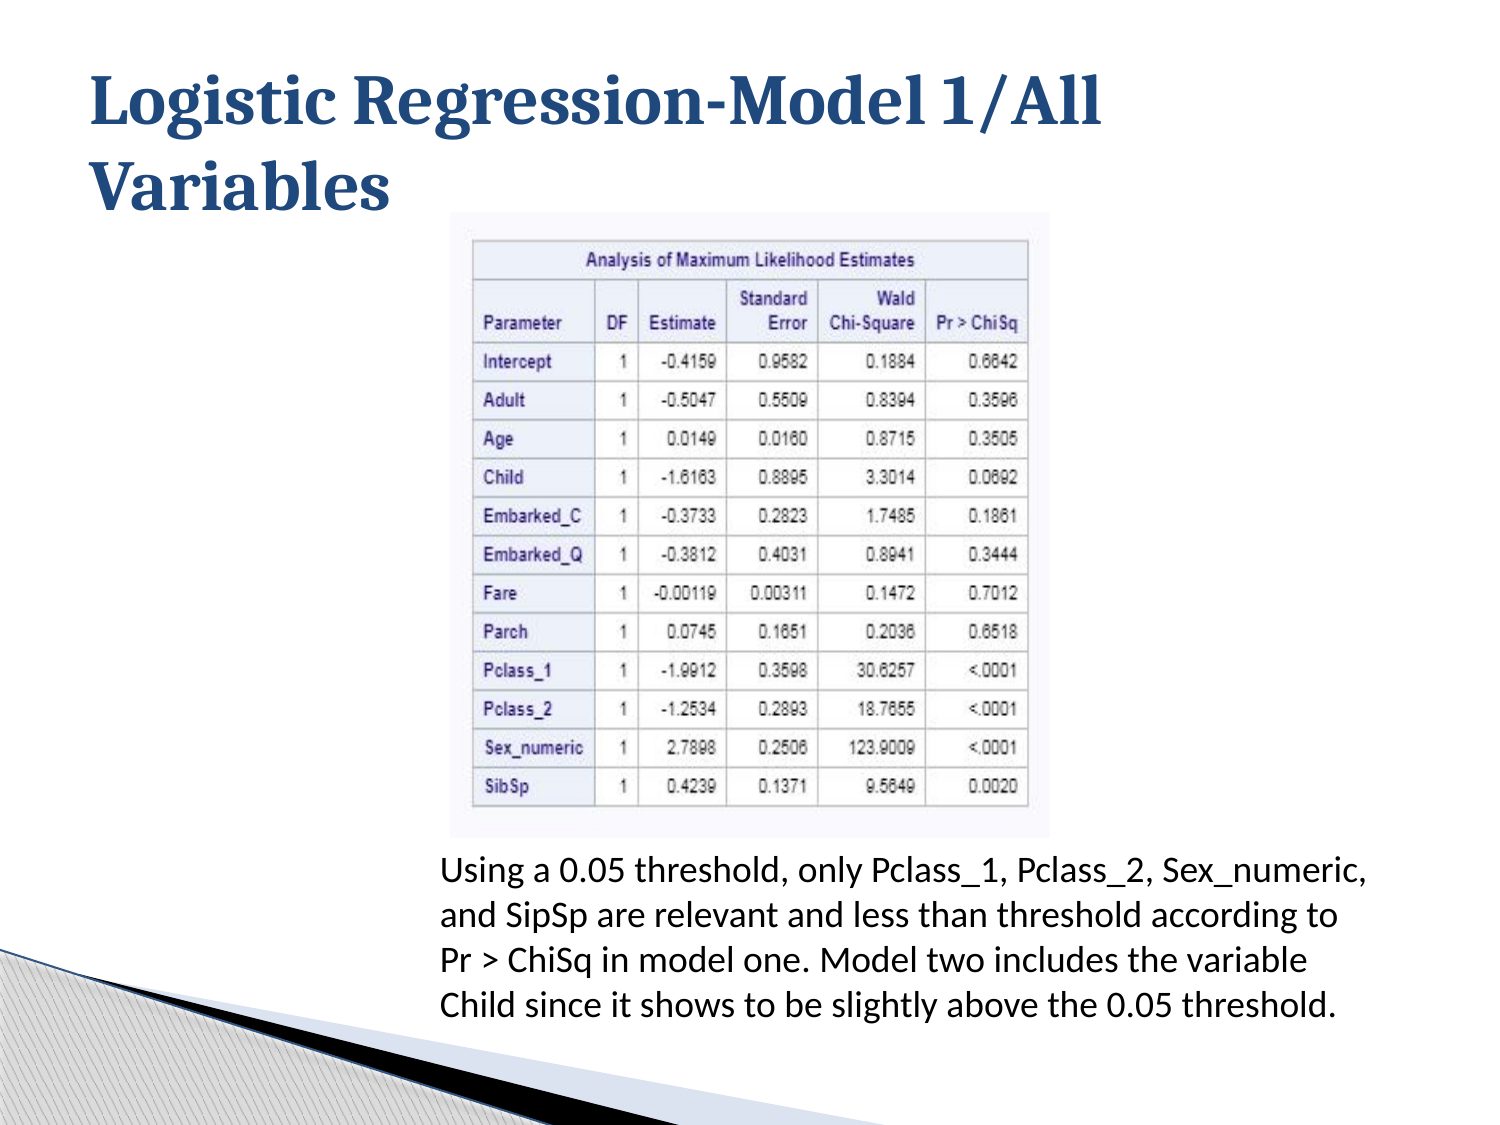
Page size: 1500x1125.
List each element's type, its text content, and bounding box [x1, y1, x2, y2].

title Logistic Regression-Model 1/All Variables [75, 45, 1425, 233]
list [449, 212, 1051, 838]
text_box Using a 0.05 threshold, only Pclass_1, Pclass_2, Sex_numeric, and SipSp are relevant and less than threshold according to Pr > ChiSq in model one. Model two includes the variable Child since it shows to be slightly above the 0.05 threshold. [424, 837, 1388, 1033]
